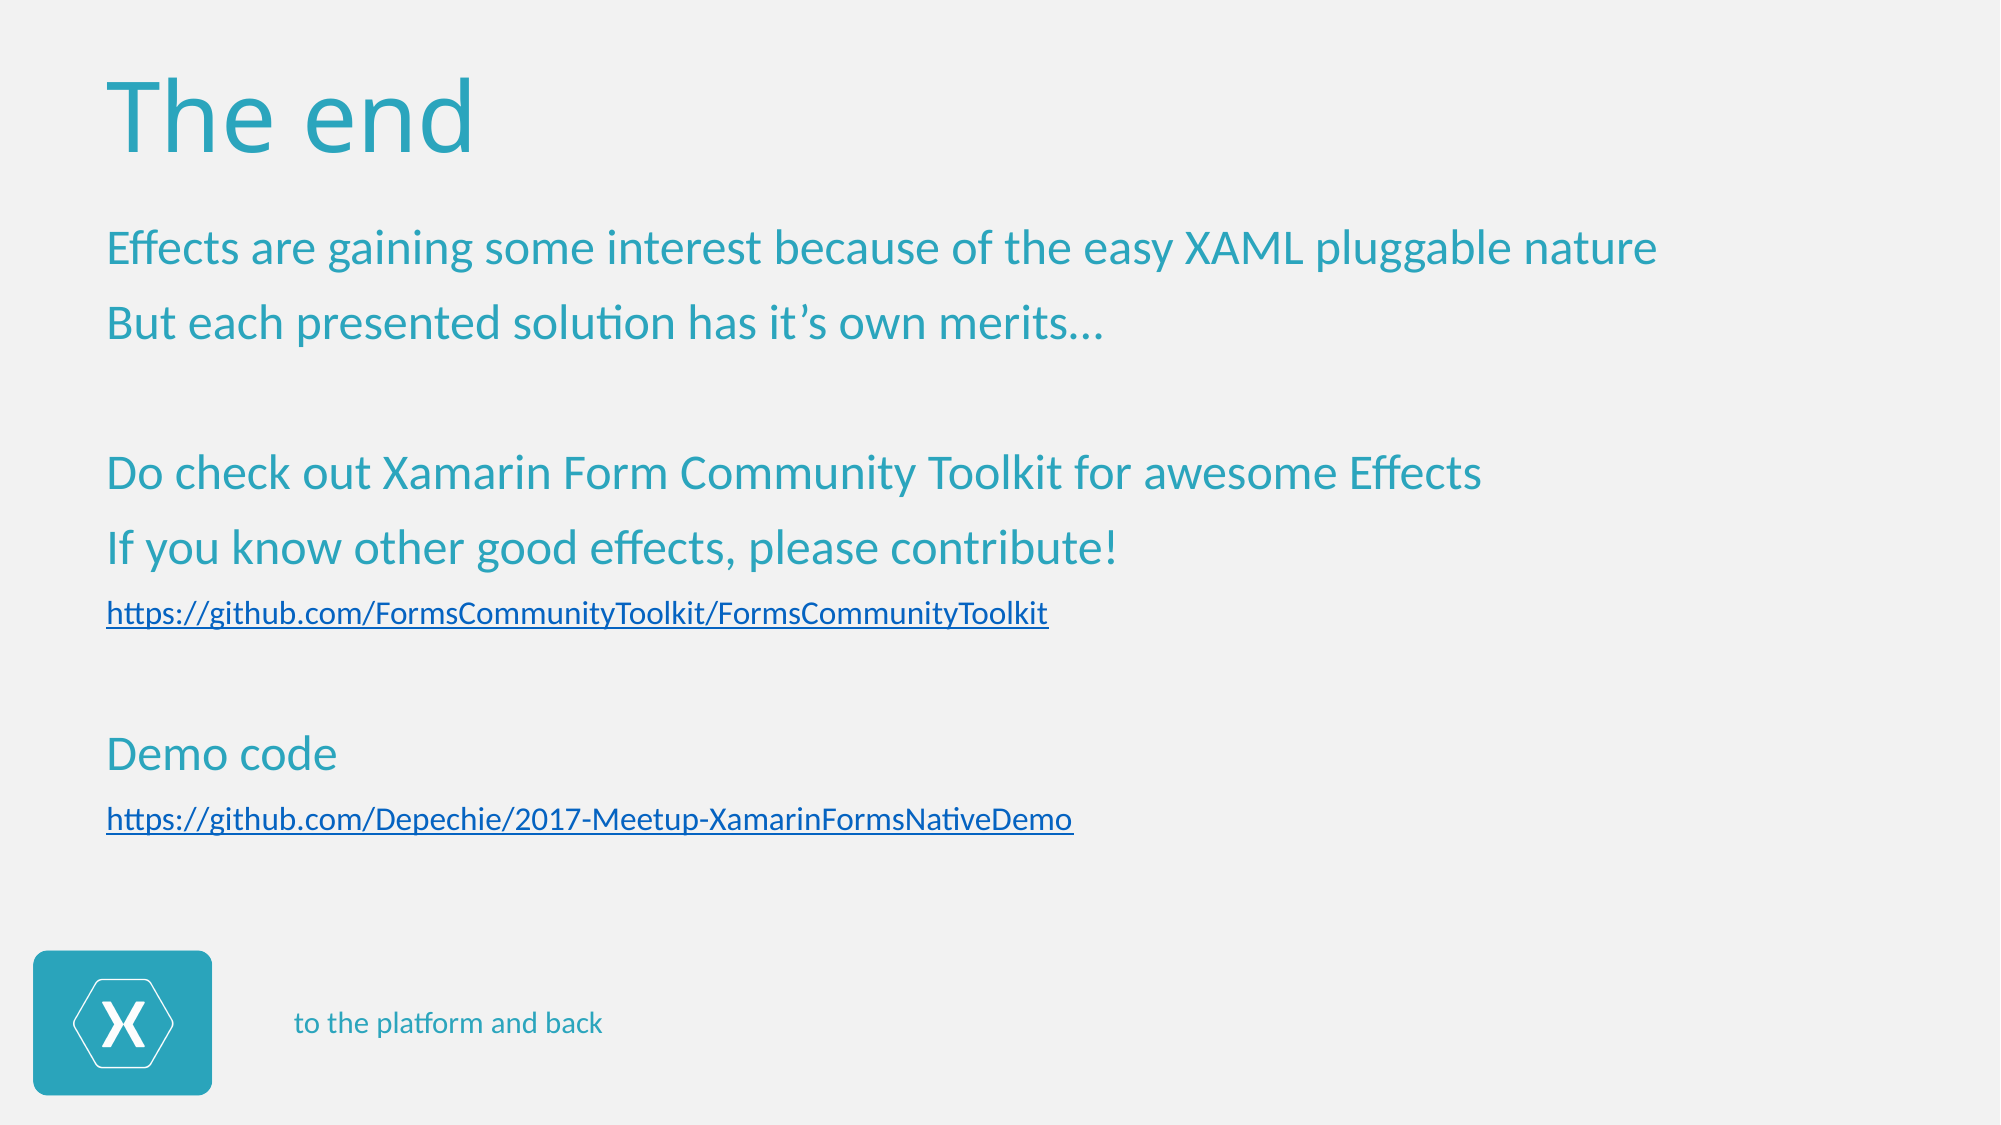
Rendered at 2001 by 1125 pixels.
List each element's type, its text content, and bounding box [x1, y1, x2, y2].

subtitle to the platform and back [217, 999, 681, 1049]
text_box The end [91, 59, 1863, 182]
text_box Effects are gaining some interest because of the easy XAML pluggable nature But each presented solution has it’s own merits… Do check out Xamarin Form Community Toolkit for awesome Effects If you know other good effects, please contribute! https://github.com/FormsCommunityToolkit/FormsCommunityToolkit Demo code https://github.com/Depechie/2017-Meetup-XamarinFormsNativeDemo [91, 214, 1968, 878]
picture [29, 946, 217, 1101]
